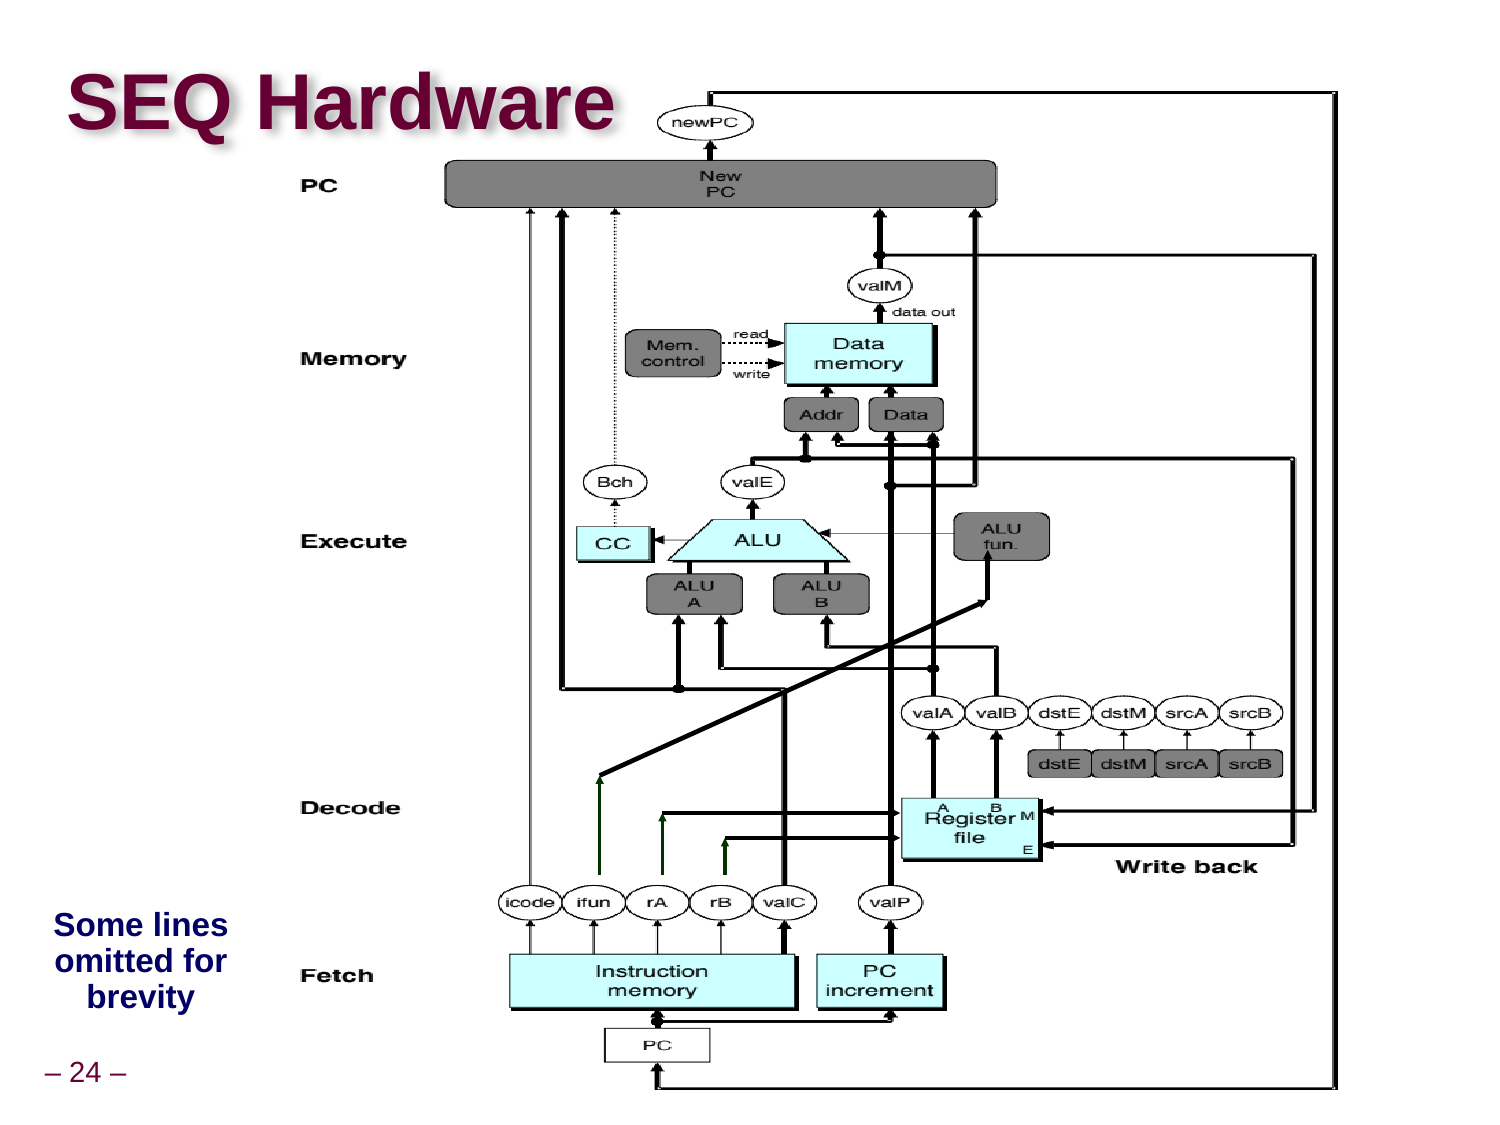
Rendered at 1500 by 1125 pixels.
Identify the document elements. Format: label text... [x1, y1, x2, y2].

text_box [599, 599, 988, 776]
title SEQ Hardware [66, 40, 1497, 169]
text_box Some lines omitted for brevity [38, 900, 244, 1024]
picture [286, 90, 1339, 1090]
